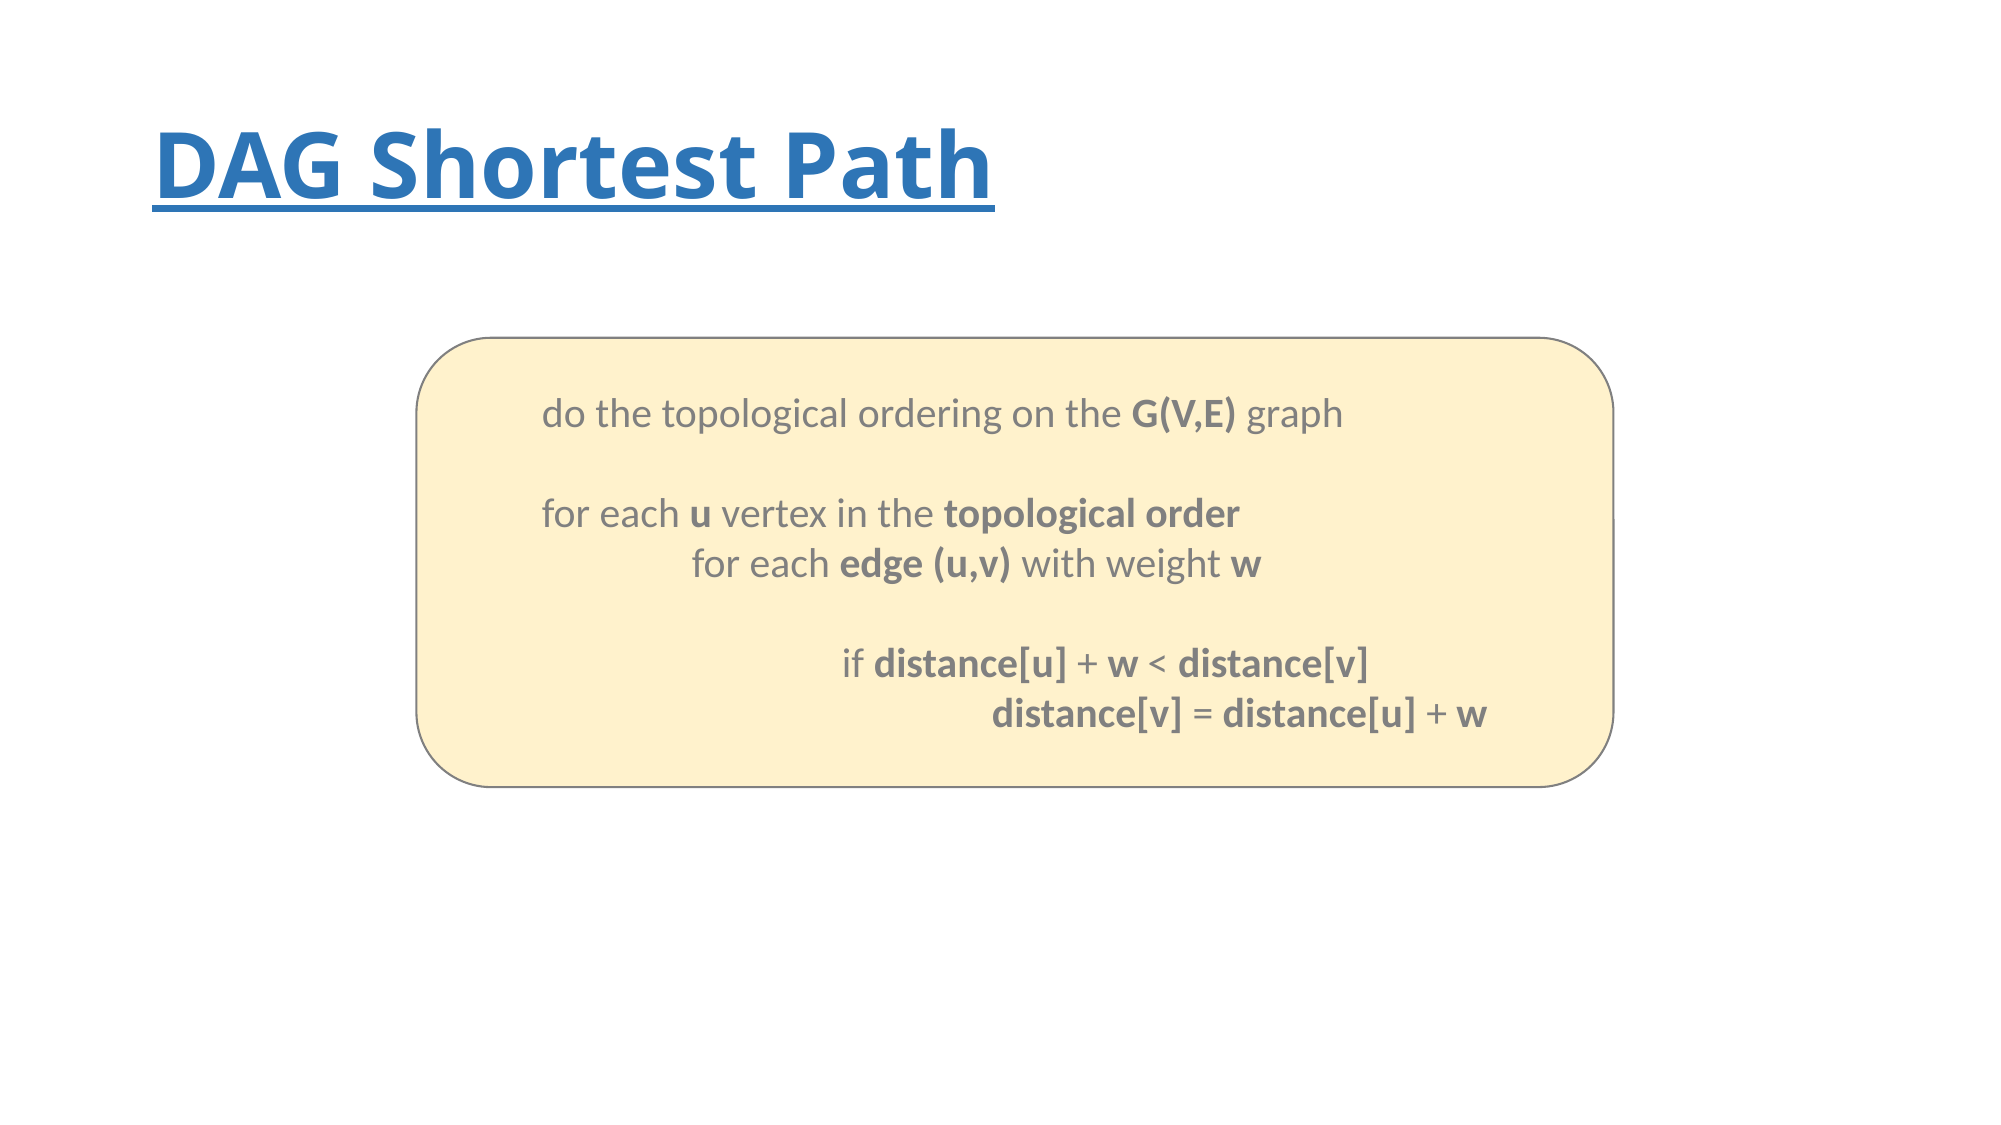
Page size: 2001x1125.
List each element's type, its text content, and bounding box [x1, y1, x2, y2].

text_box [415, 336, 1615, 789]
text_box do the topological ordering on the G(V,E) graph for each u vertex in the topological order for each edge (u,v) with weight w if distance[u] + w < distance[v] distance[v] = distance[u] + w [527, 378, 1503, 744]
title DAG Shortest Path [137, 59, 1863, 278]
